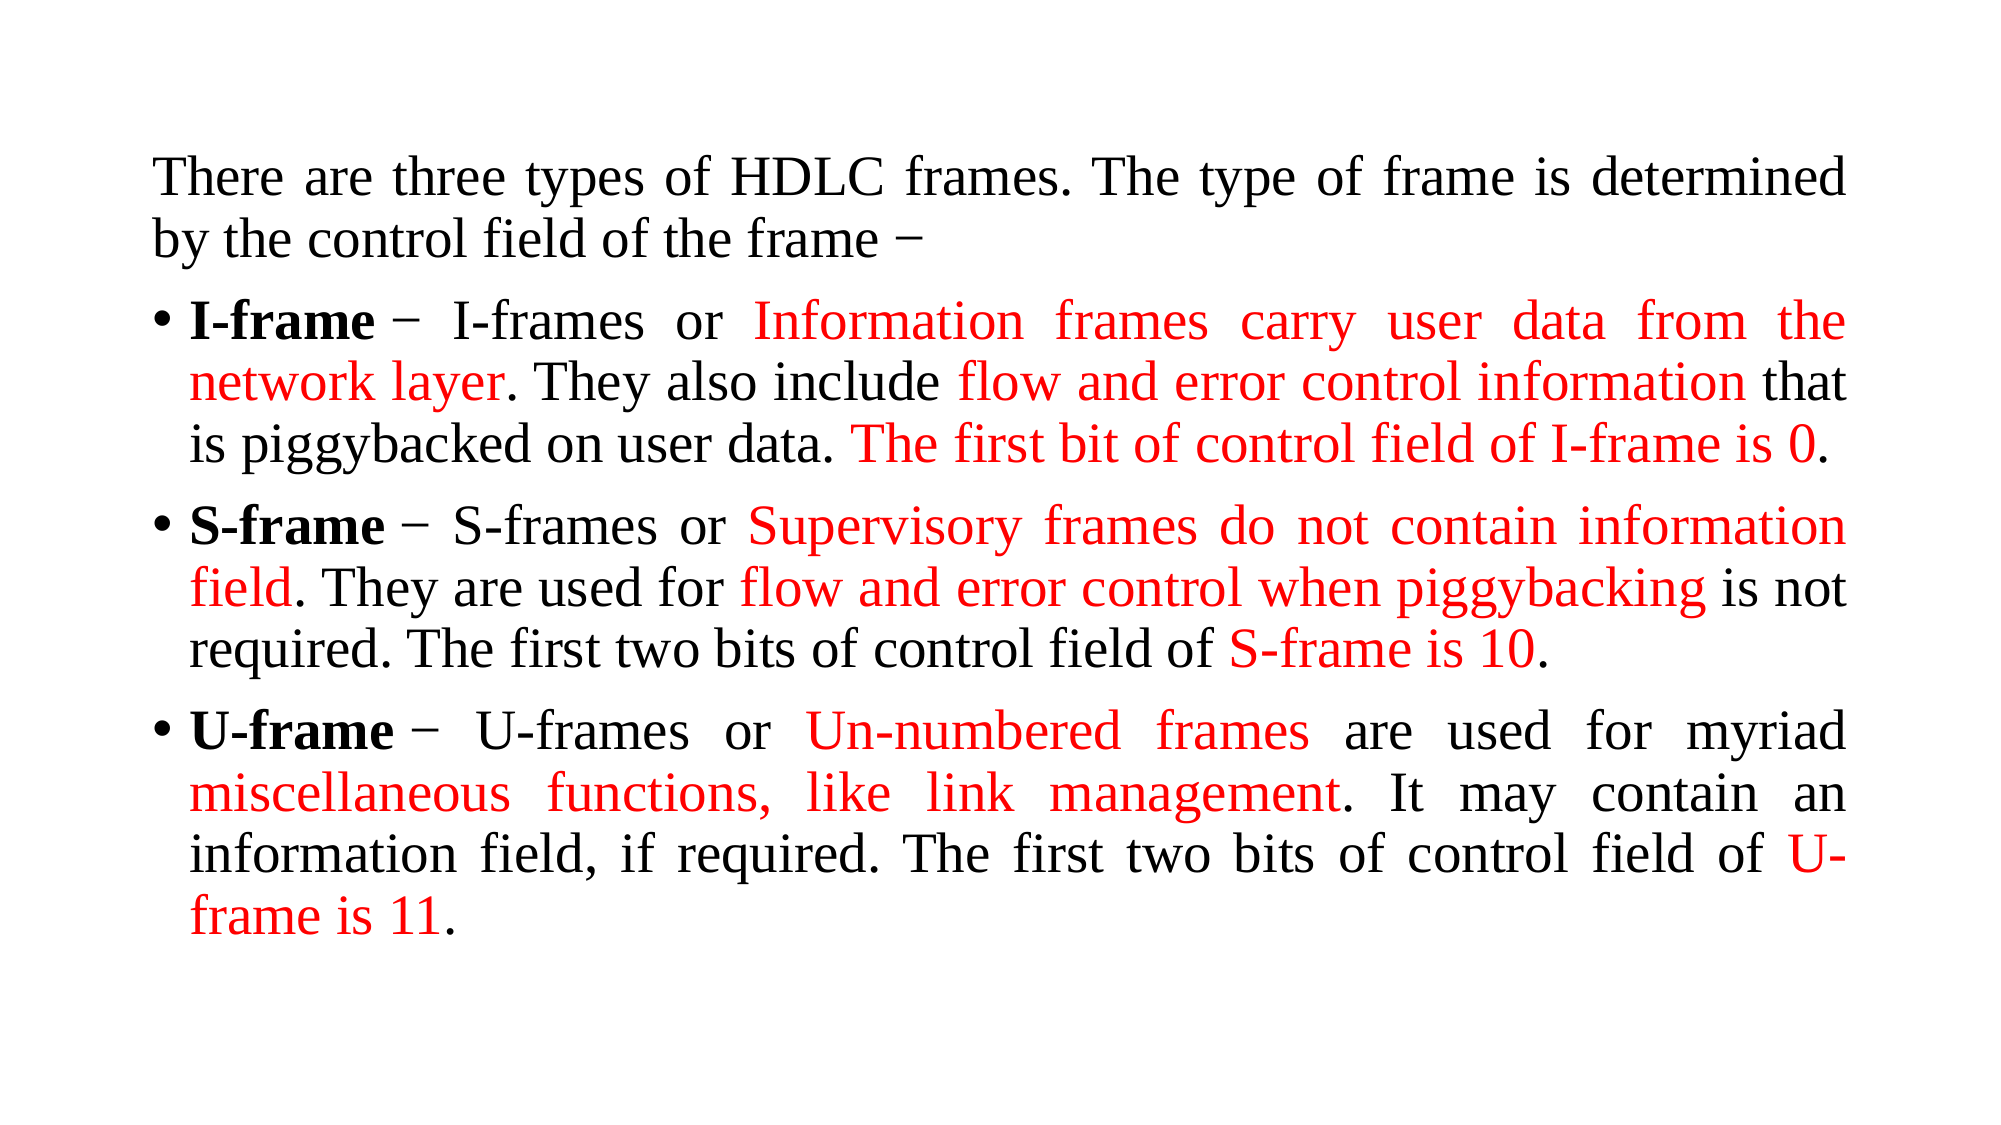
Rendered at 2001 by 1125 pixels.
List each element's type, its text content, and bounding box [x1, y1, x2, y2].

list There are three types of HDLC frames. The type of frame is determined by the control field of the frame − I-frame − I-frames or Information frames carry user data from the network layer. They also include flow and error control information that is piggybacked on user data. The first bit of control field of I-frame is 0. S-frame − S-frames or Supervisory frames do not contain information field. They are used for flow and error control when piggybacking is not required. The first two bits of control field of S-frame is 10. U-frame − U-frames or Un-numbered frames are used for myriad miscellaneous functions, like link management. It may contain an information field, if required. The first two bits of control field of U-frame is 11. [137, 138, 1863, 1014]
